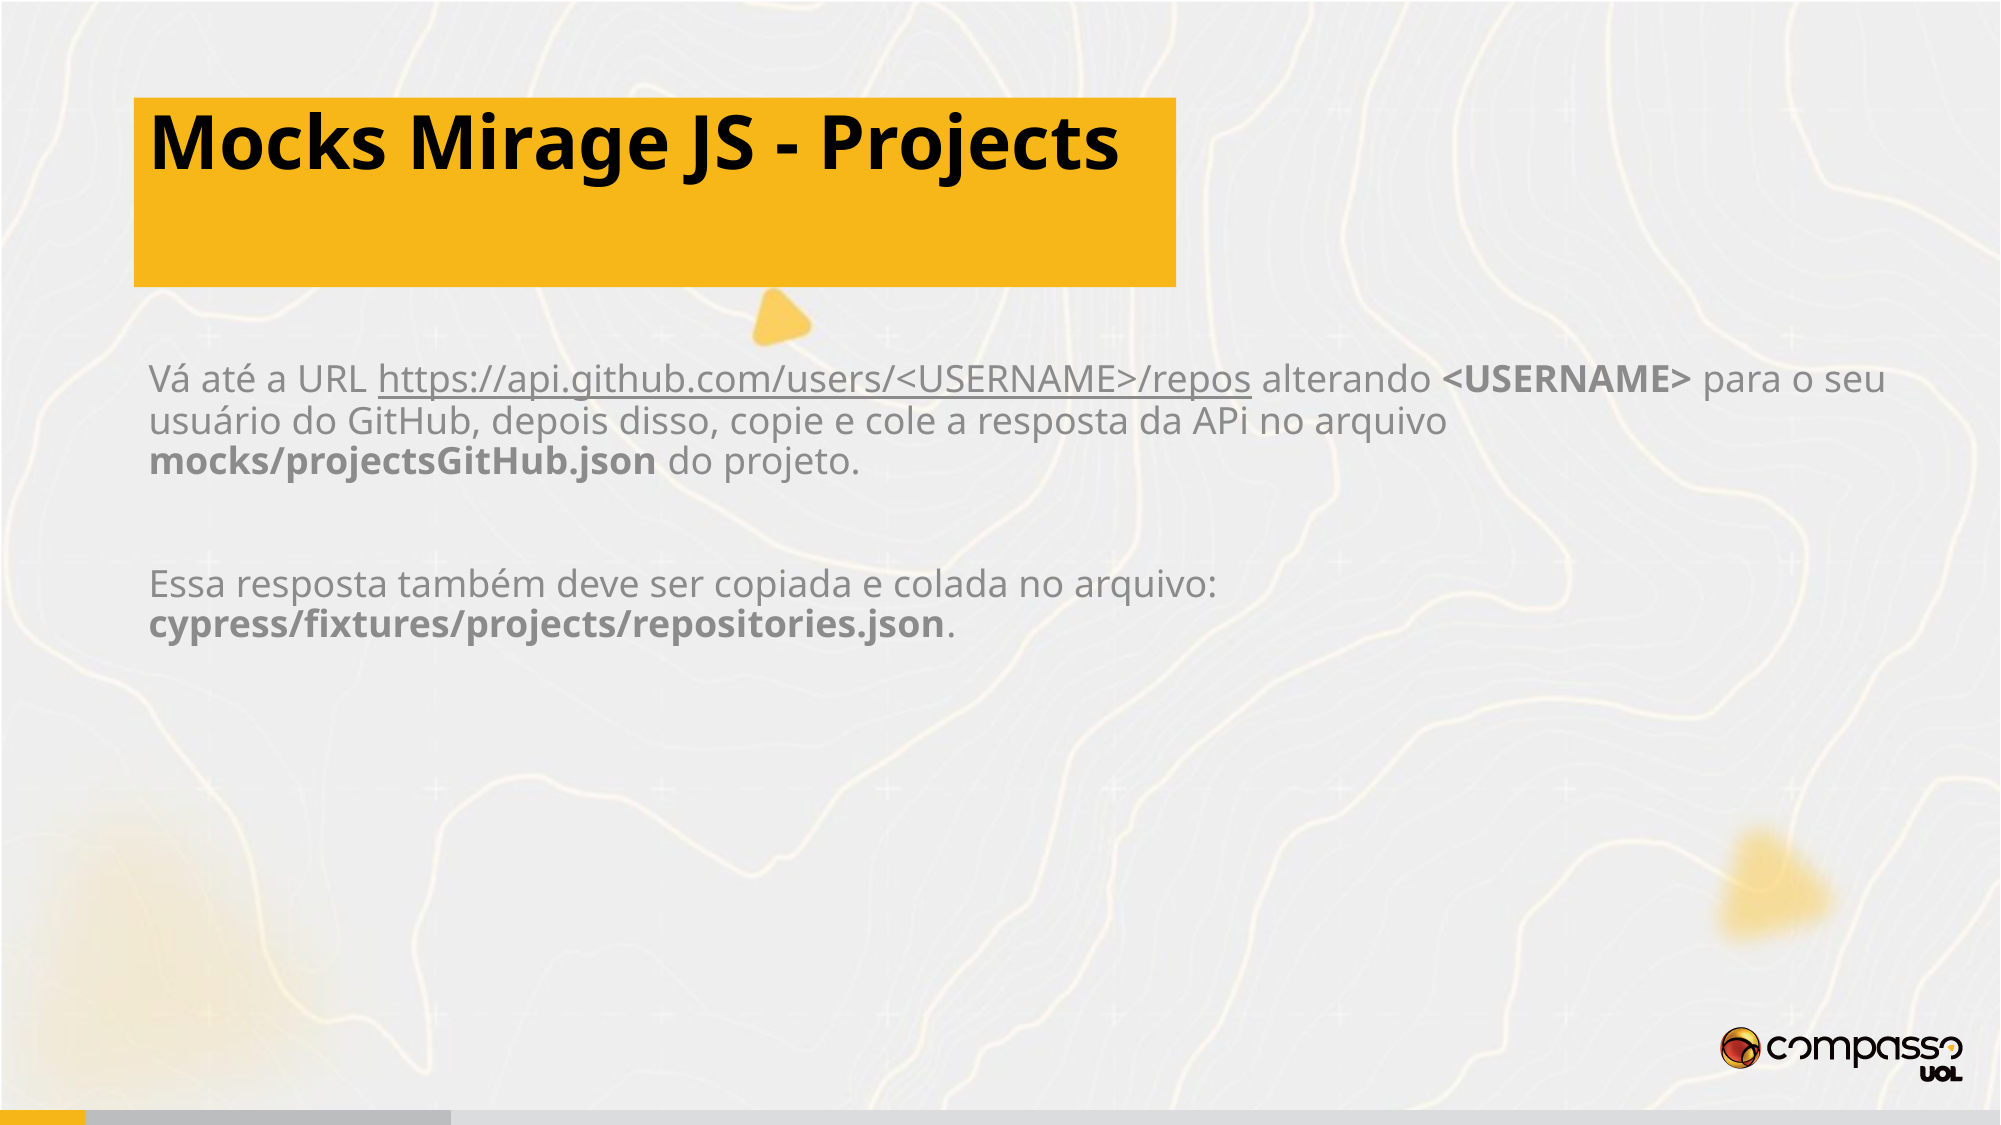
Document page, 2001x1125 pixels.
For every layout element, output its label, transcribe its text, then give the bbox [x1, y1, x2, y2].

list Vá até a URL https://api.github.com/users/<USERNAME>/repos alterando <USERNAME> para o seu usuário do GitHub, depois disso, copie e cole a resposta da APi no arquivo mocks/projectsGitHub.json do projeto. Essa resposta também deve ser copiada e colada no arquivo: cypress/fixtures/projects/repositories.json. [133, 348, 1945, 1008]
title Mocks Mirage JS - Projects [133, 97, 1177, 288]
picture [0, 1009, 2000, 1125]
